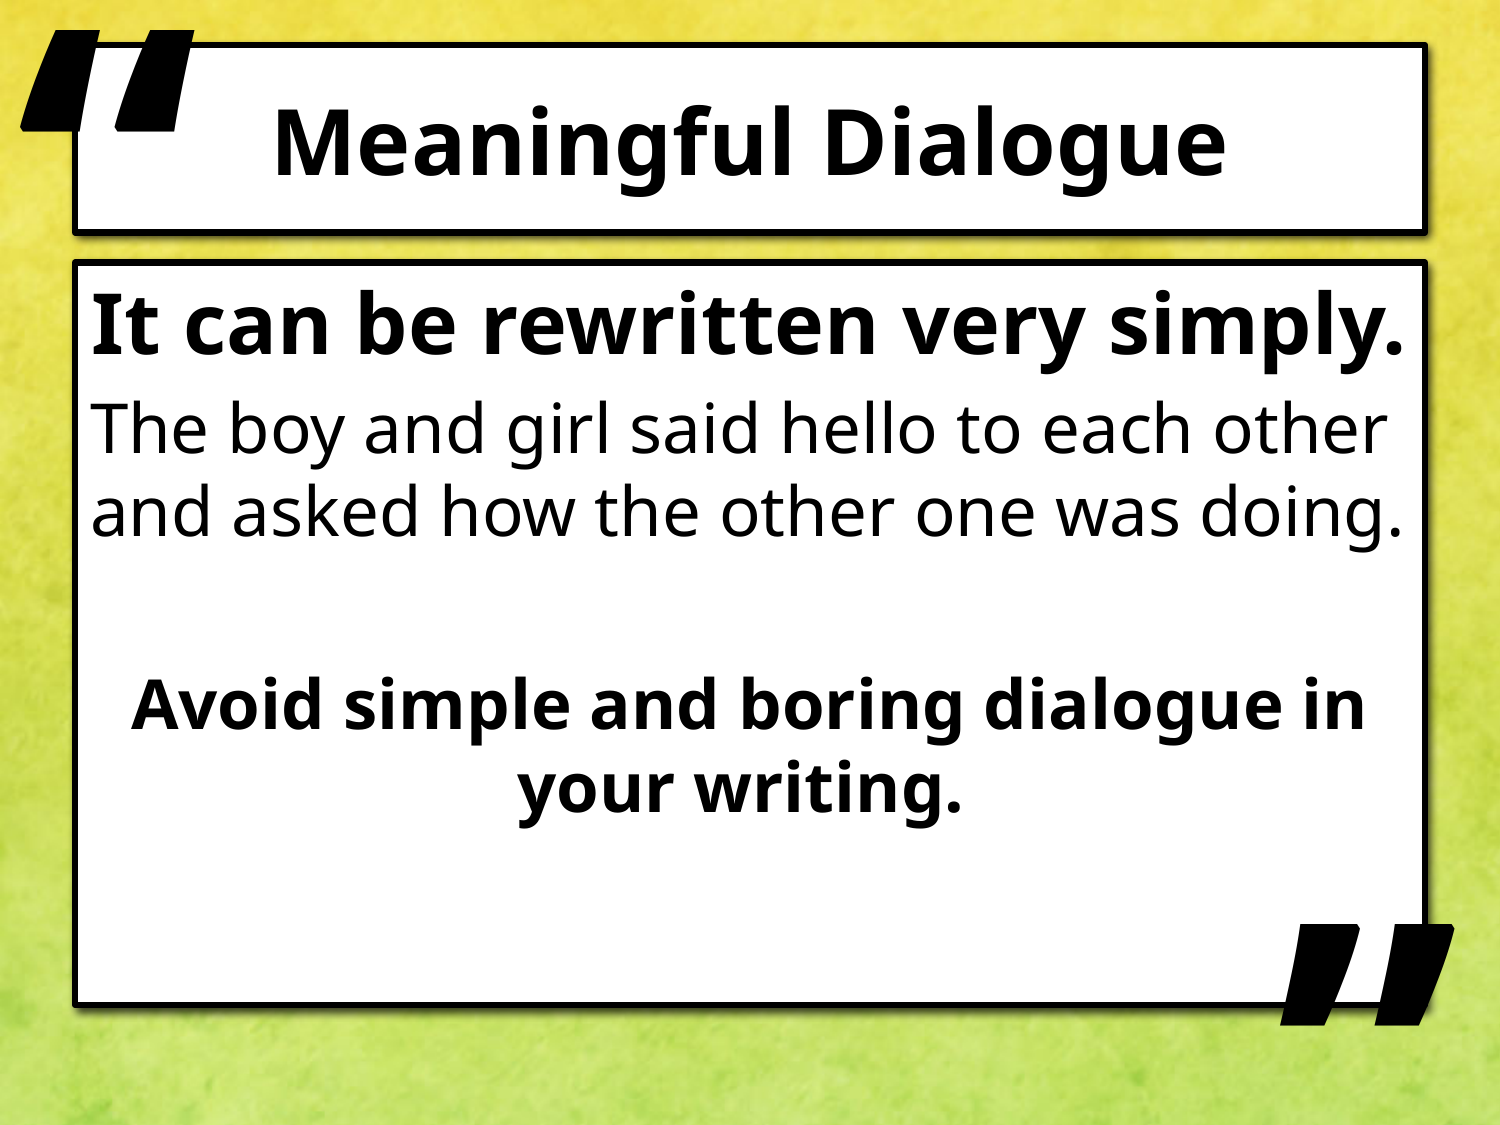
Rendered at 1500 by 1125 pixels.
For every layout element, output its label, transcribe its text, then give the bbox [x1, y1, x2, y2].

list It can be rewritten very simply. The boy and girl said hello to each other and asked how the other one was doing. Avoid simple and boring dialogue in your writing. [72, 259, 1428, 1008]
text_box ” [1260, 798, 1500, 1125]
text_box “ [1, 0, 399, 417]
title Meaningful Dialogue [399, 42, 1428, 236]
picture [399, 0, 1500, 798]
picture [0, 0, 1260, 1125]
